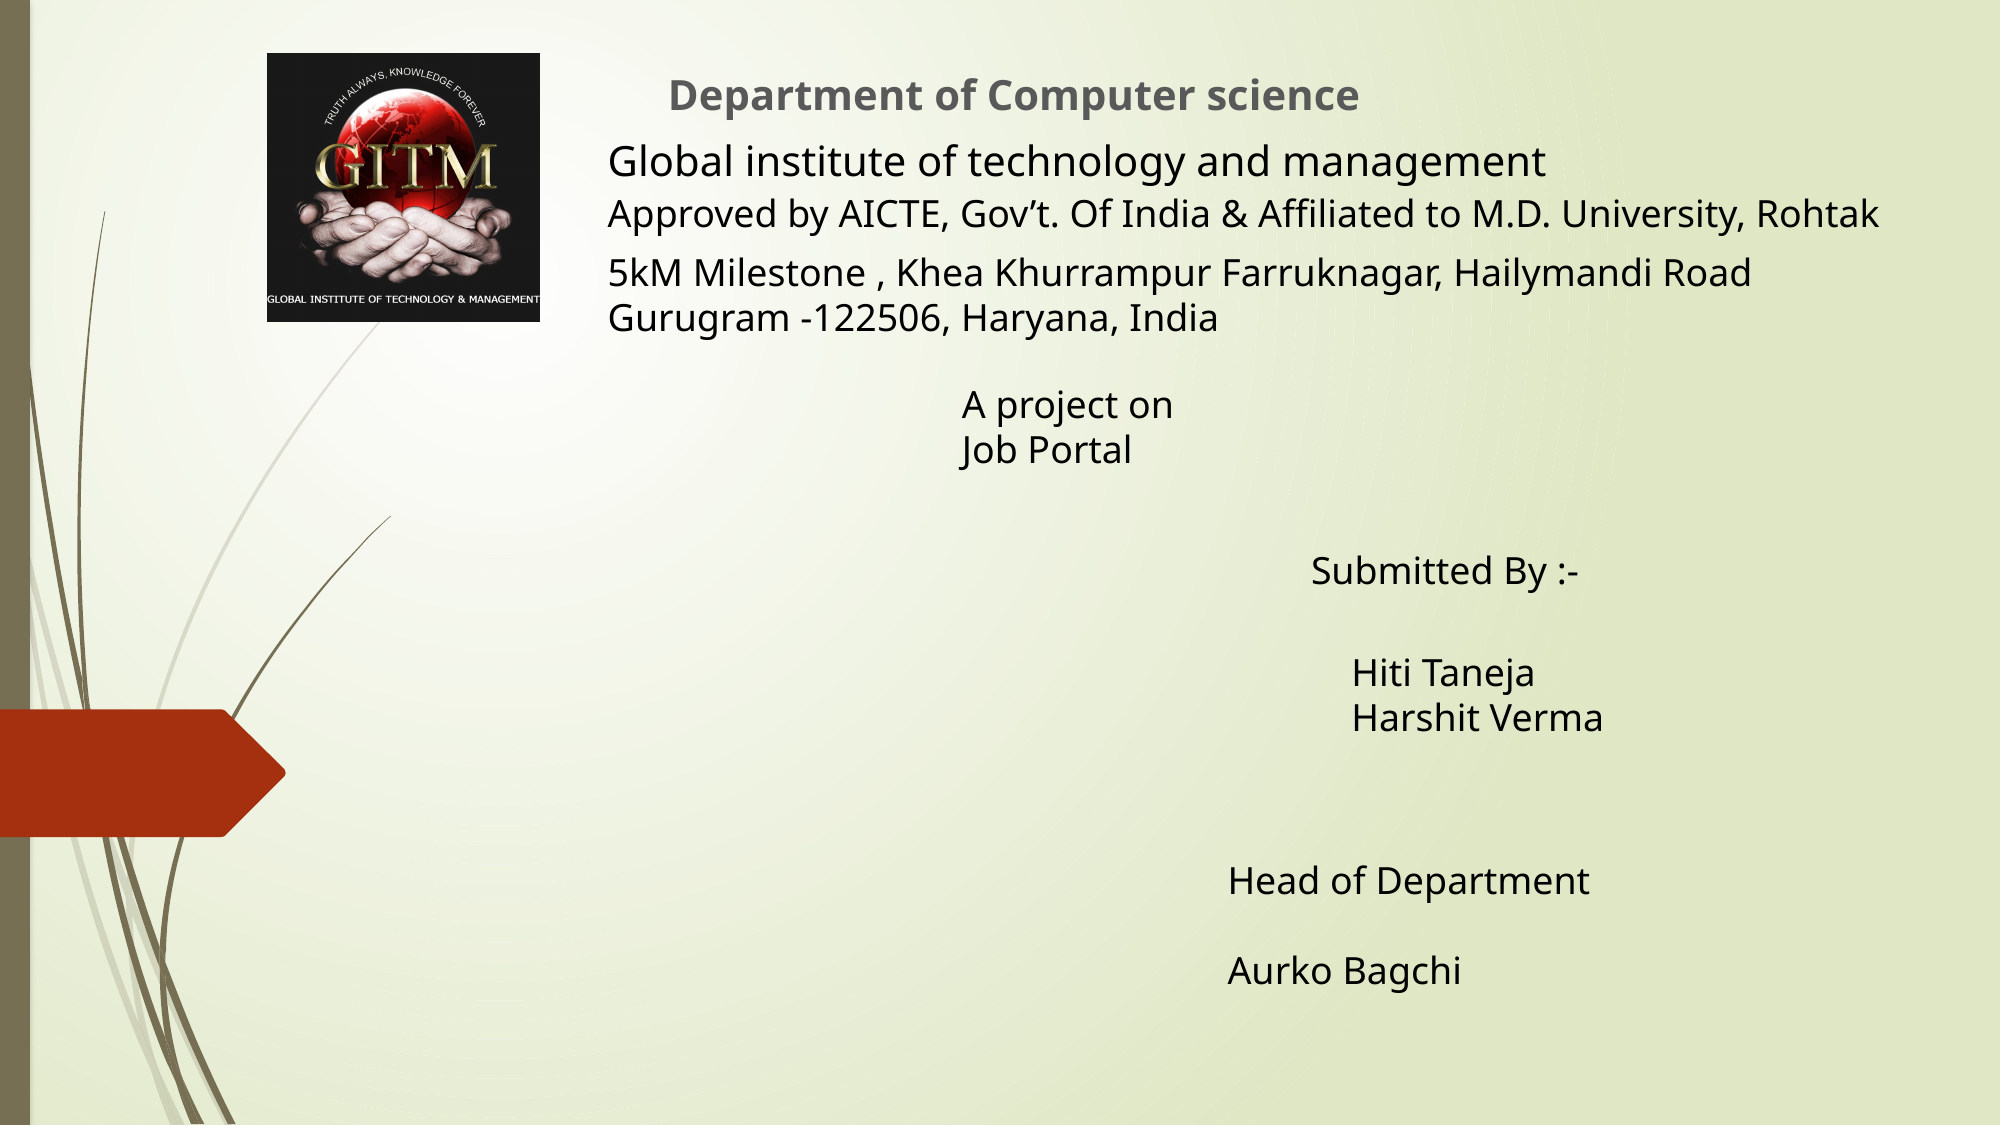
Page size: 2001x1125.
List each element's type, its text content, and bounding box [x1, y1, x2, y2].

text_box A project on Job Portal [947, 373, 1237, 479]
subtitle Department of Computer science [652, 61, 1574, 127]
text_box Approved by AICTE, Gov’t. Of India & Affiliated to M.D. University, Rohtak [592, 182, 2000, 242]
text_box Submitted By :- [1296, 539, 1659, 600]
text_box Hiti Taneja Harshit Verma [1336, 641, 1812, 747]
picture [266, 53, 540, 322]
text_box 5kM Milestone , Khea Khurrampur Farruknagar, Hailymandi Road Gurugram -122506, Haryana, India [592, 241, 1833, 347]
text_box Head of Department Aurko Bagchi [1212, 849, 2000, 1000]
text_box Global institute of technology and management [592, 127, 1809, 182]
